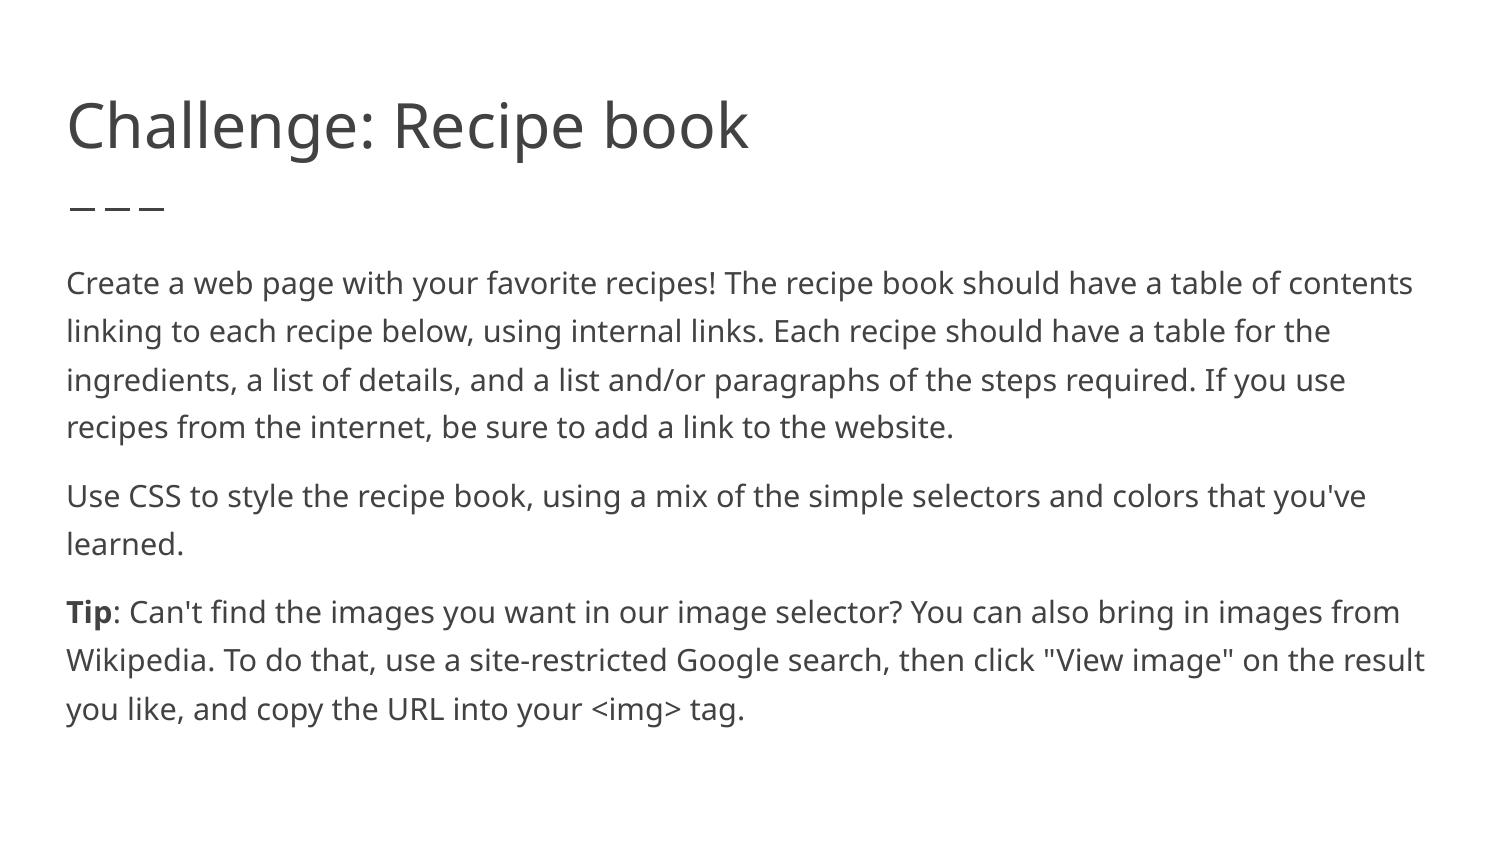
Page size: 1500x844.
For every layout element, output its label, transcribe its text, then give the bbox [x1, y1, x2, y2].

list Create a web page with your favorite recipes! The recipe book should have a table of contents linking to each recipe below, using internal links. Each recipe should have a table for the ingredients, a list of details, and a list and/or paragraphs of the steps required. If you use recipes from the internet, be sure to add a link to the website. Use CSS to style the recipe book, using a mix of the simple selectors and colors that you've learned. Tip: Can't find the images you want in our image selector? You can also bring in images from Wikipedia. To do that, use a site-restricted Google search, then click "View image" on the result you like, and copy the URL into your <img> tag. [51, 240, 1449, 750]
title Challenge: Recipe book [51, 61, 1449, 182]
